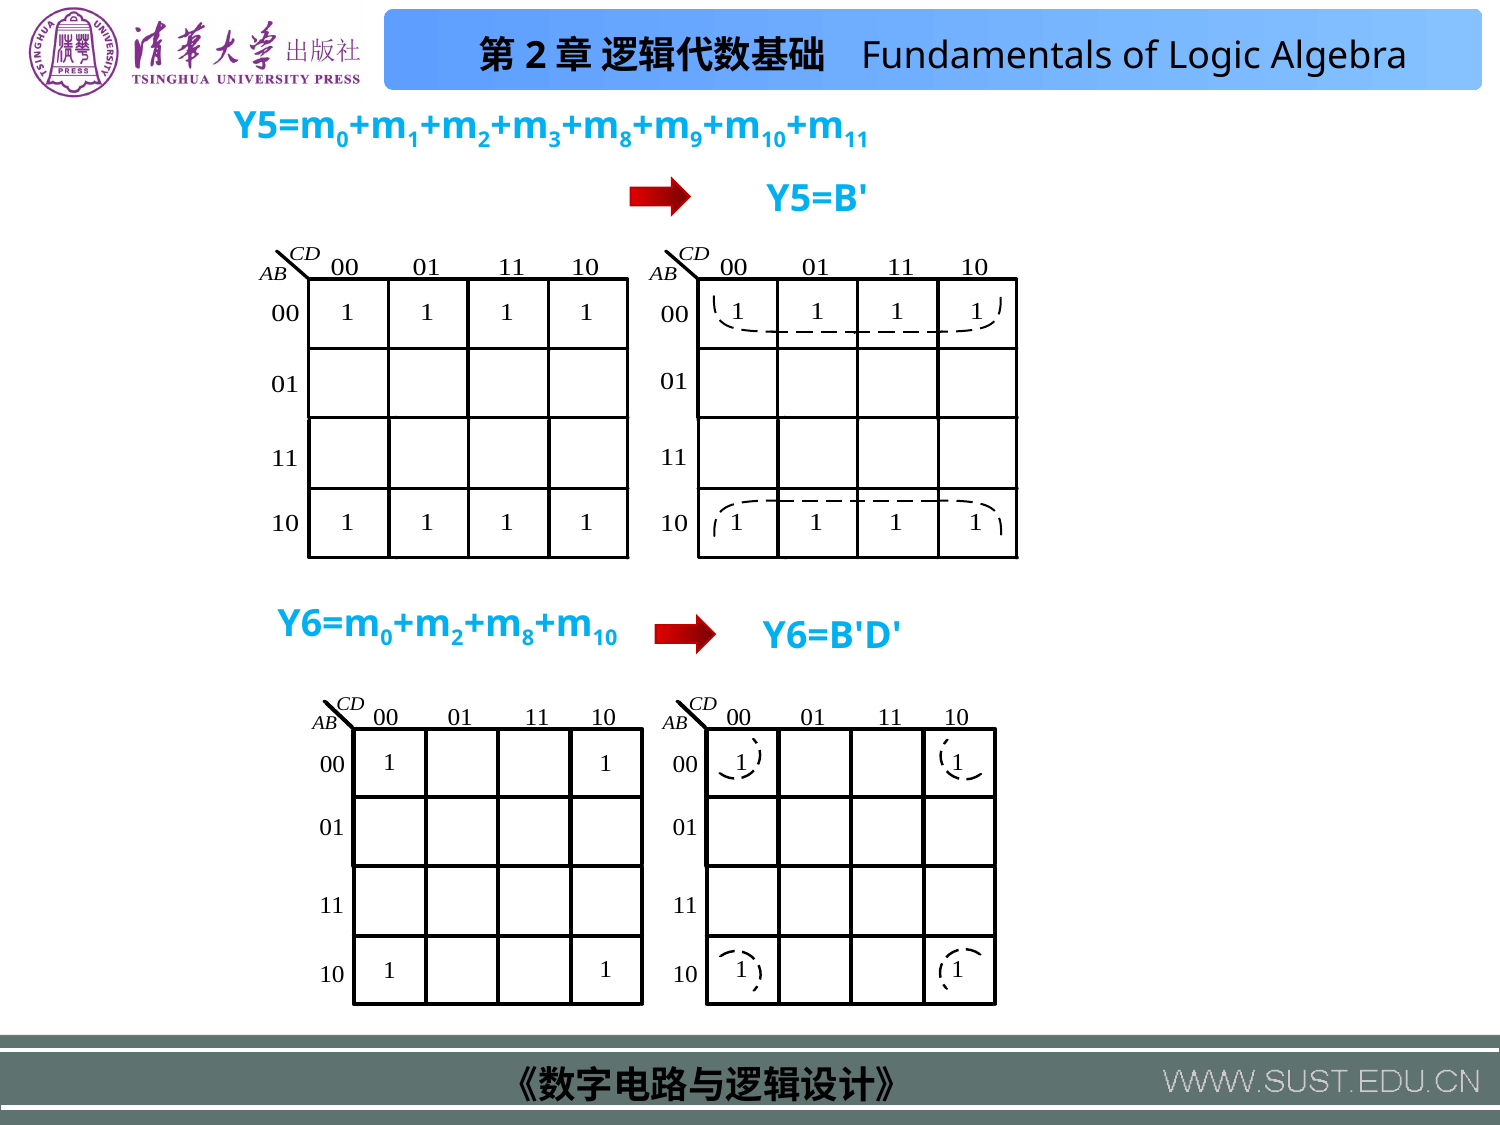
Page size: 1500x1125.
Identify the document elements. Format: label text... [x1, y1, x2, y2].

text_box Y5=m0+m1+m2+m3+m8+m9+m10+m11 [218, 93, 906, 160]
text_box Y6=m0+m2+m8+m10 [262, 591, 677, 658]
text_box Y5=B' [751, 166, 884, 214]
picture [25, 0, 363, 107]
text_box [654, 613, 717, 655]
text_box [271, 664, 1049, 1029]
text_box [1151, 1057, 1492, 1105]
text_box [218, 214, 1077, 583]
text_box Y6=B'D' [747, 603, 956, 664]
text_box [629, 176, 692, 214]
